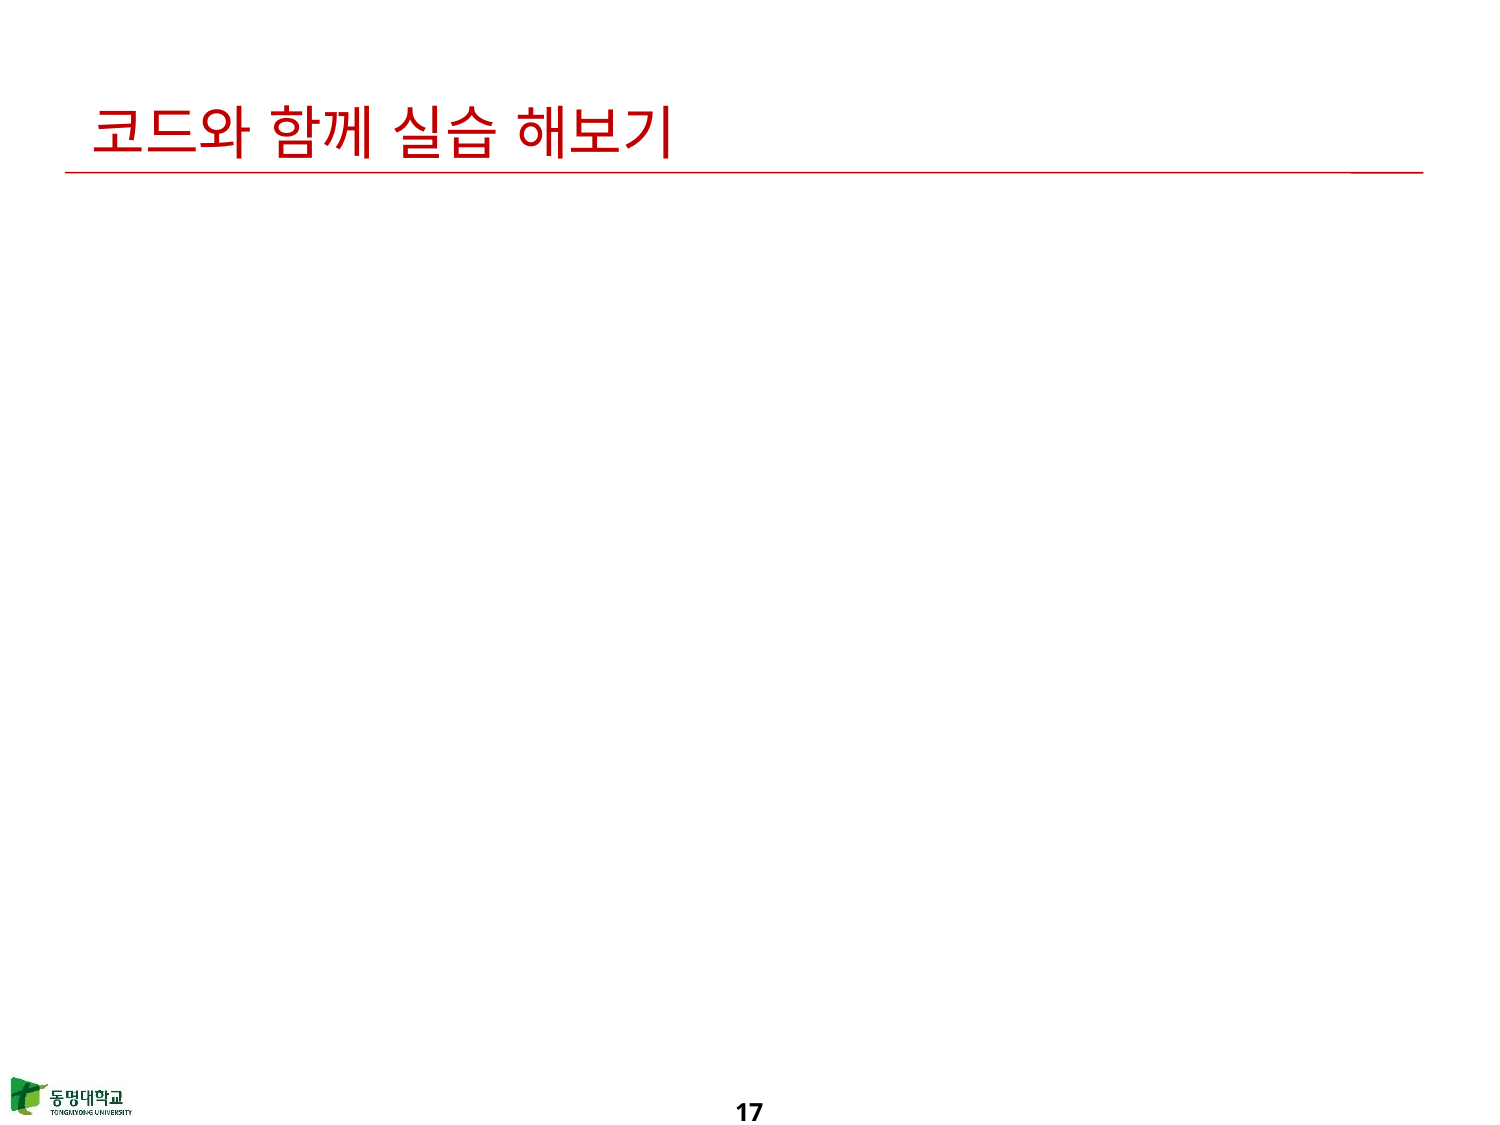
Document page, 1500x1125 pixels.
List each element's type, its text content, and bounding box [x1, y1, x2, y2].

picture [5, 1072, 136, 1125]
slide_number 17 [574, 1088, 925, 1125]
title 코드와 함께 실습 해보기 [76, 42, 1424, 174]
